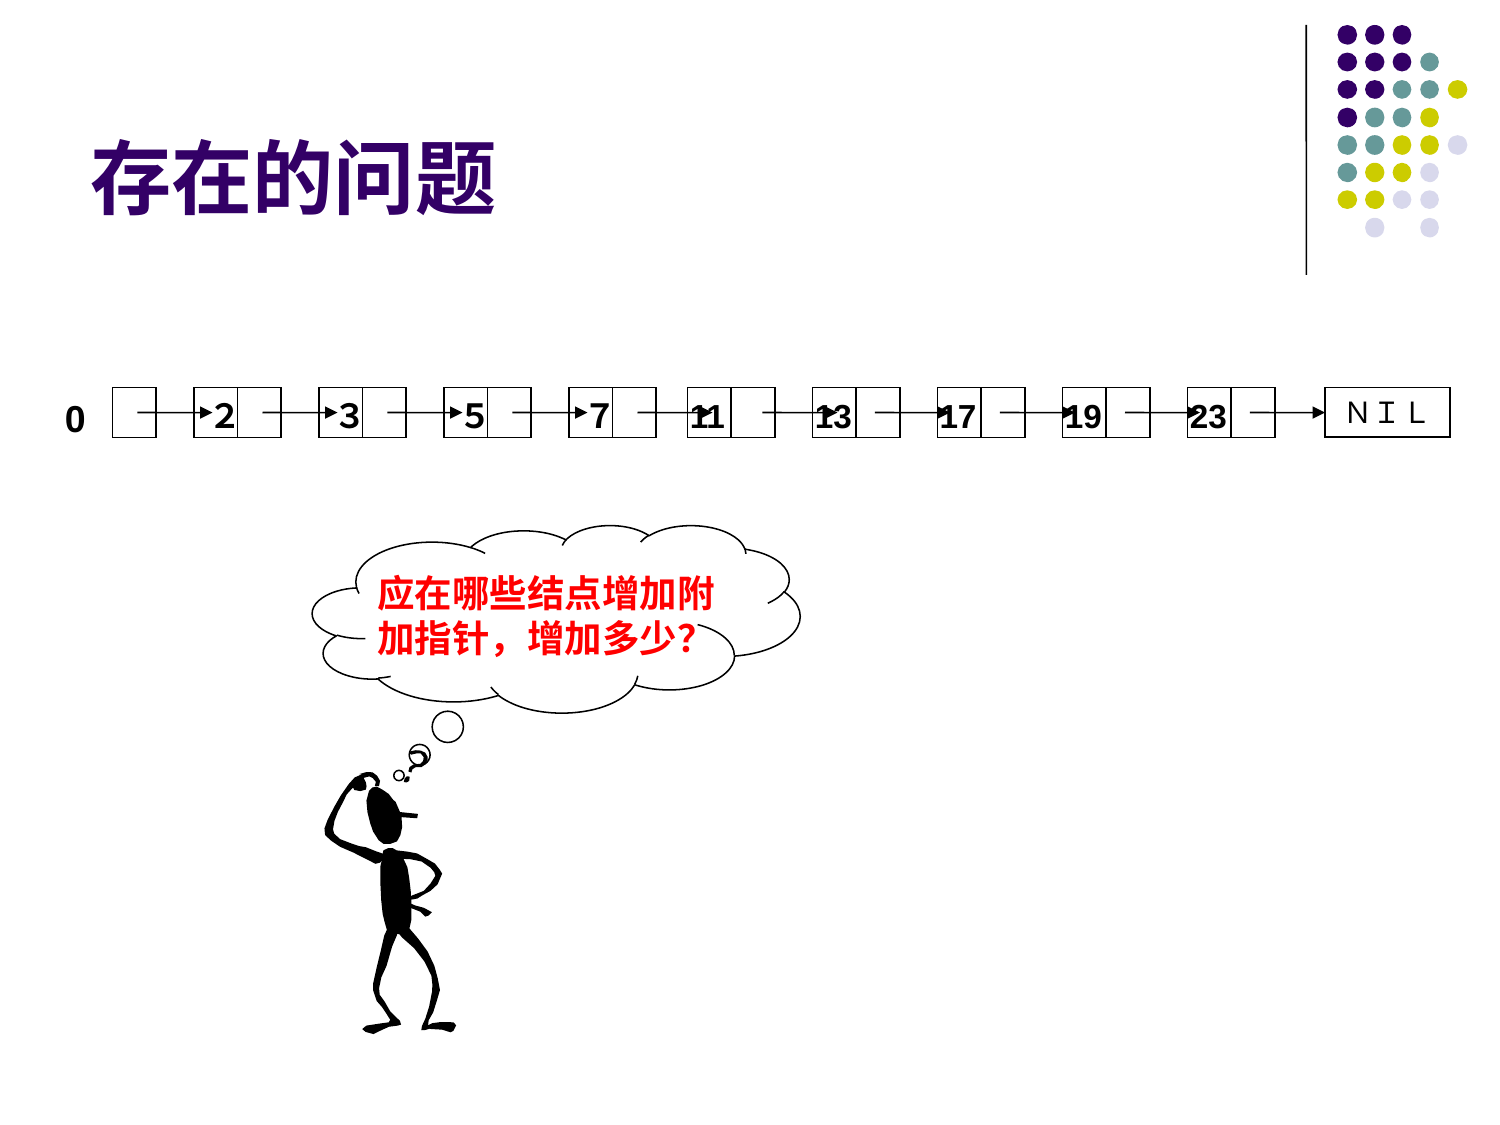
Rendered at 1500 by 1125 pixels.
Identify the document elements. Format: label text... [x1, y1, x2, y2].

title 存在的问题 [74, 19, 1313, 233]
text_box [49, 387, 1451, 448]
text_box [312, 524, 801, 1035]
